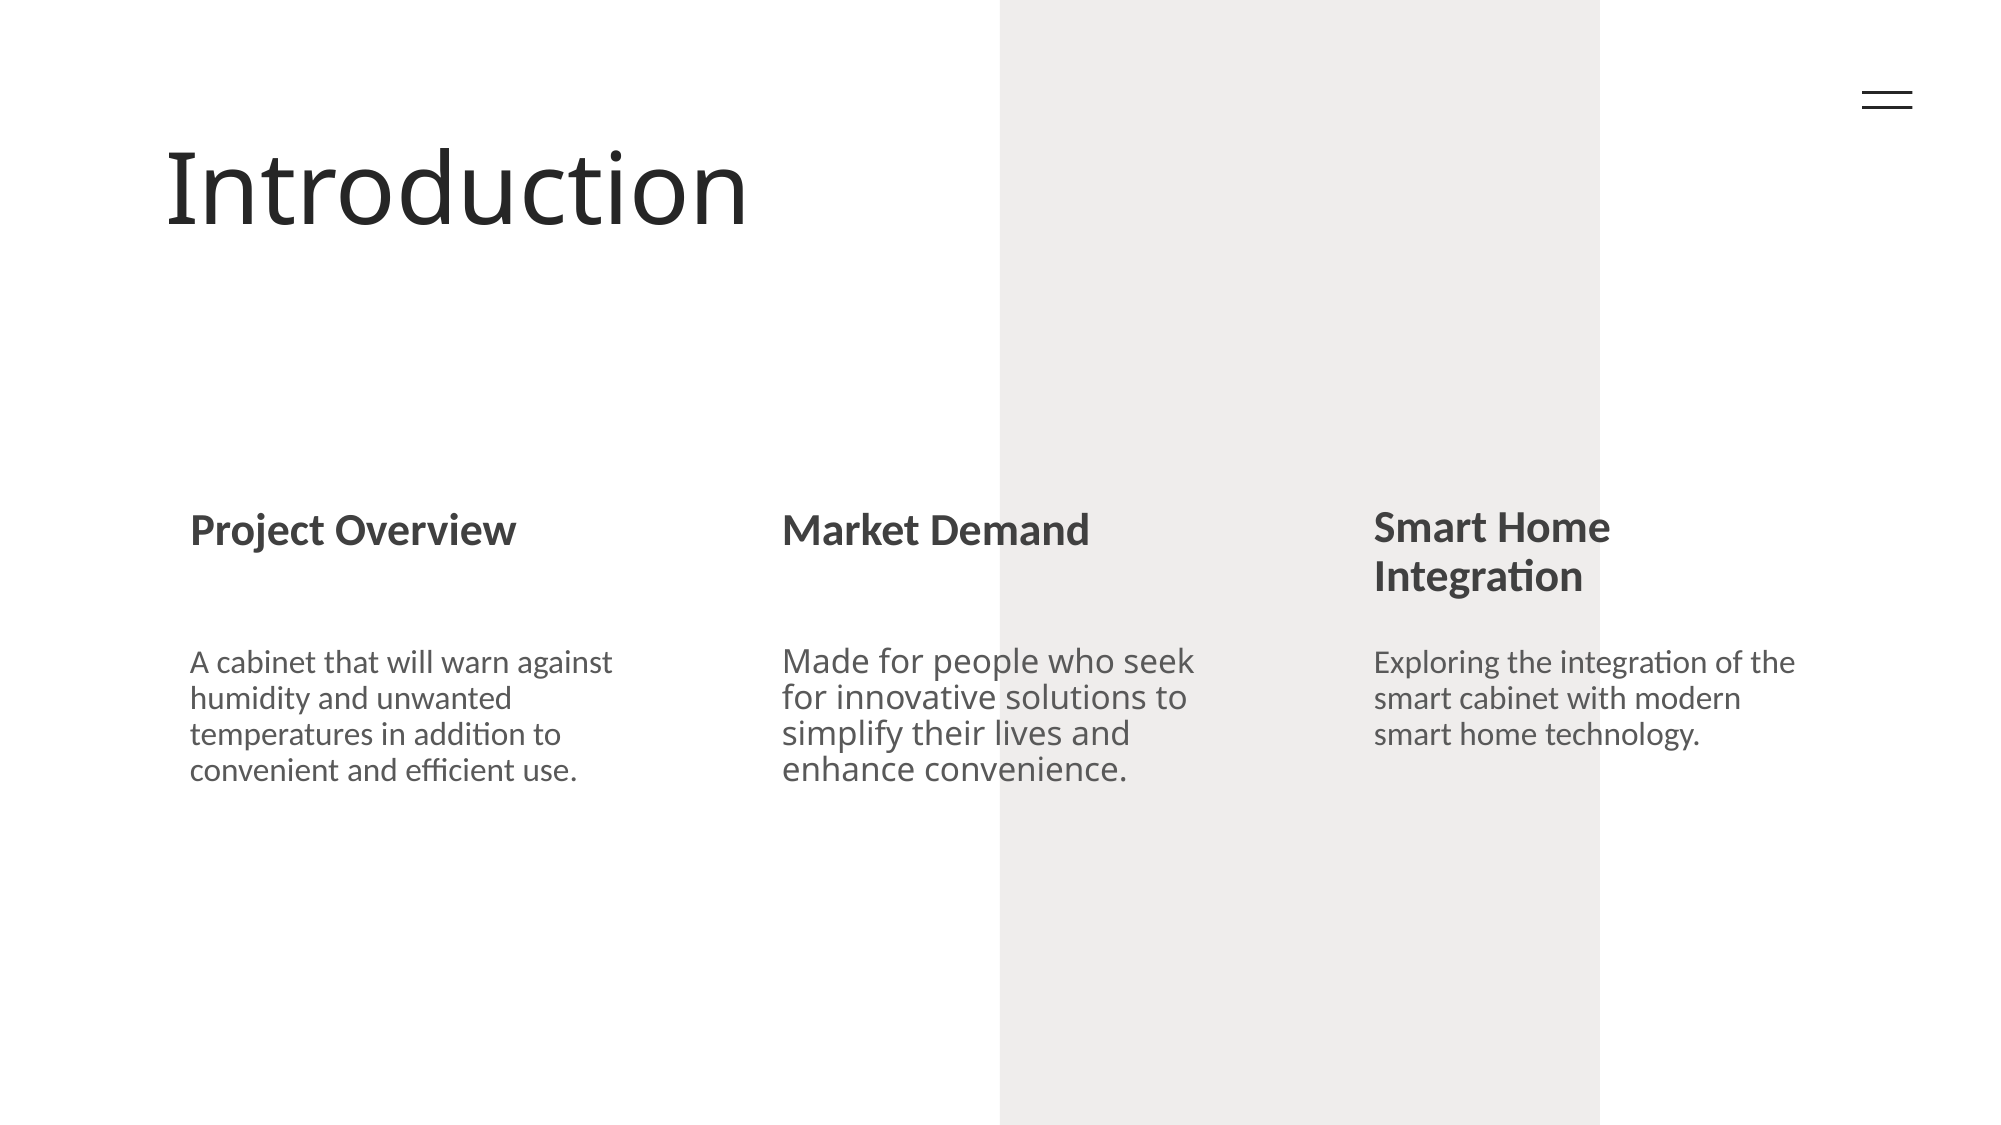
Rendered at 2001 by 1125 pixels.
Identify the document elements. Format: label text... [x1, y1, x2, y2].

list Smart Home Integration [1358, 487, 1838, 610]
list Project Overview [175, 440, 655, 563]
list Market Demand [766, 440, 1246, 563]
list Made for people who seek for innovative solutions to simplify their lives and enhance convenience. [766, 637, 1246, 1063]
list A cabinet that will warn against humidity and unwanted temperatures in addition to convenient and efficient use. [174, 637, 654, 975]
title Introduction [150, 130, 1863, 349]
list Exploring the integration of the smart cabinet with modern smart home technology. [1358, 637, 1838, 975]
